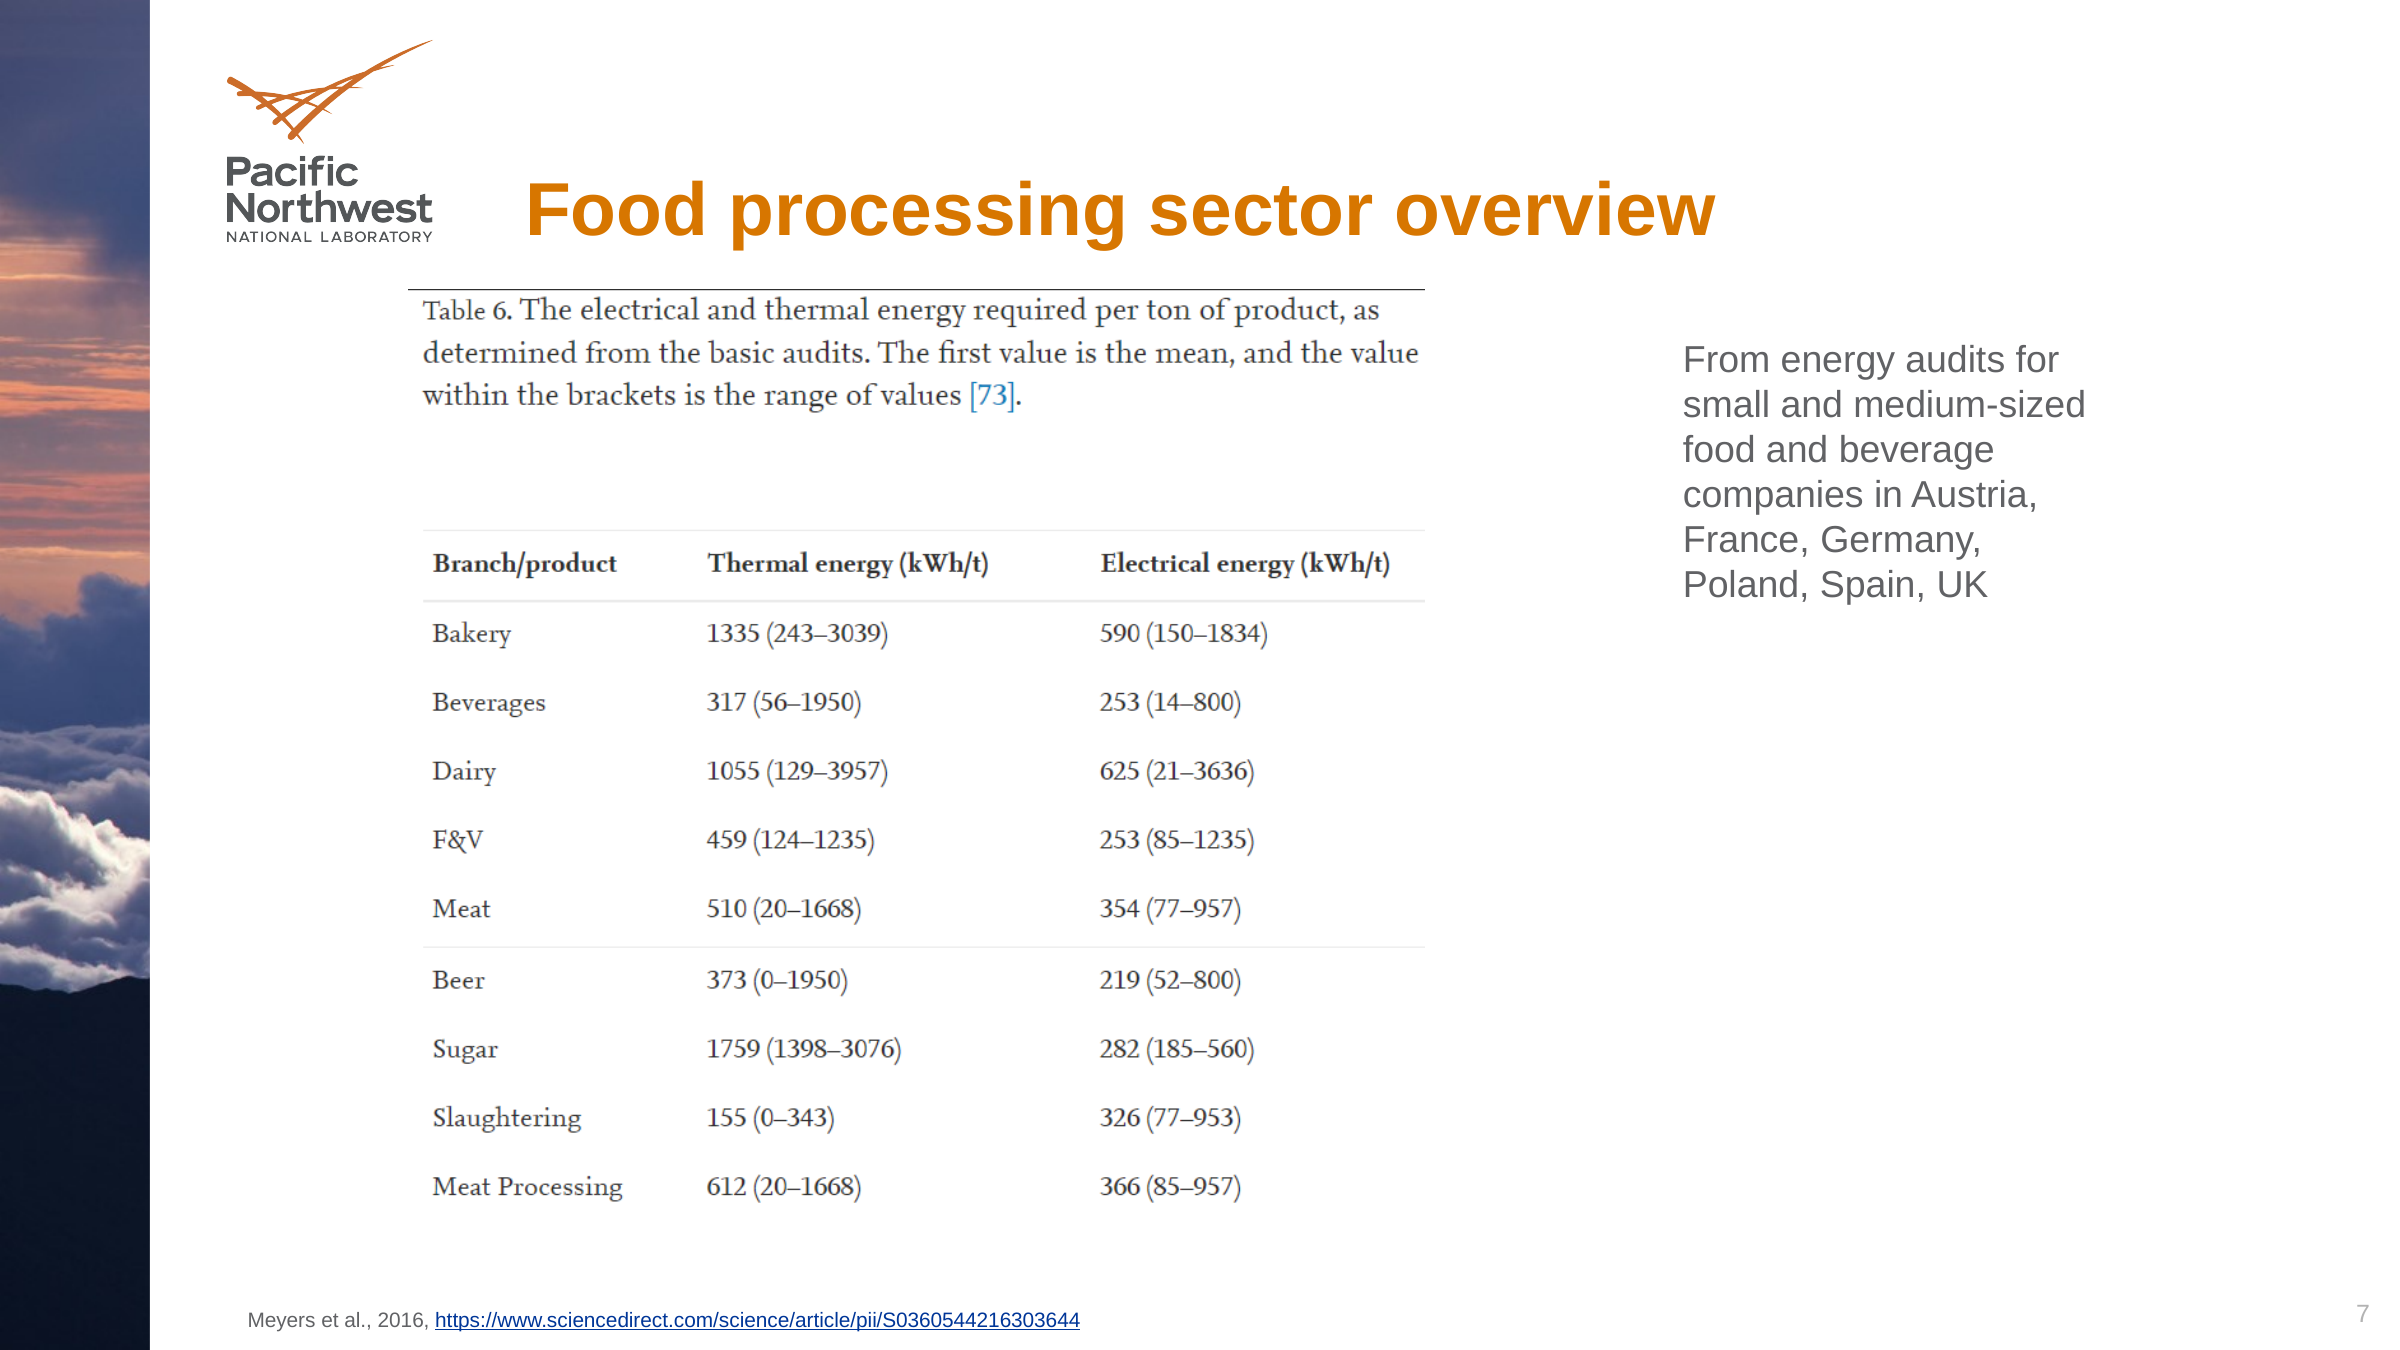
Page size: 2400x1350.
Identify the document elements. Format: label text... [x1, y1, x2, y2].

title Food processing sector overview [525, 44, 2325, 260]
picture [225, 38, 435, 244]
text_box From energy audits for small and medium-sized food and beverage companies in Austria, France, Germany, Poland, Spain, UK [1668, 327, 2128, 612]
picture [0, 0, 149, 1350]
text_box Meyers et al., 2016, https://www.sciencedirect.com/science/article/pii/S0360544216303644 [232, 1299, 1397, 1340]
slide_number 7 [2295, 1275, 2370, 1350]
picture [408, 289, 1425, 1222]
